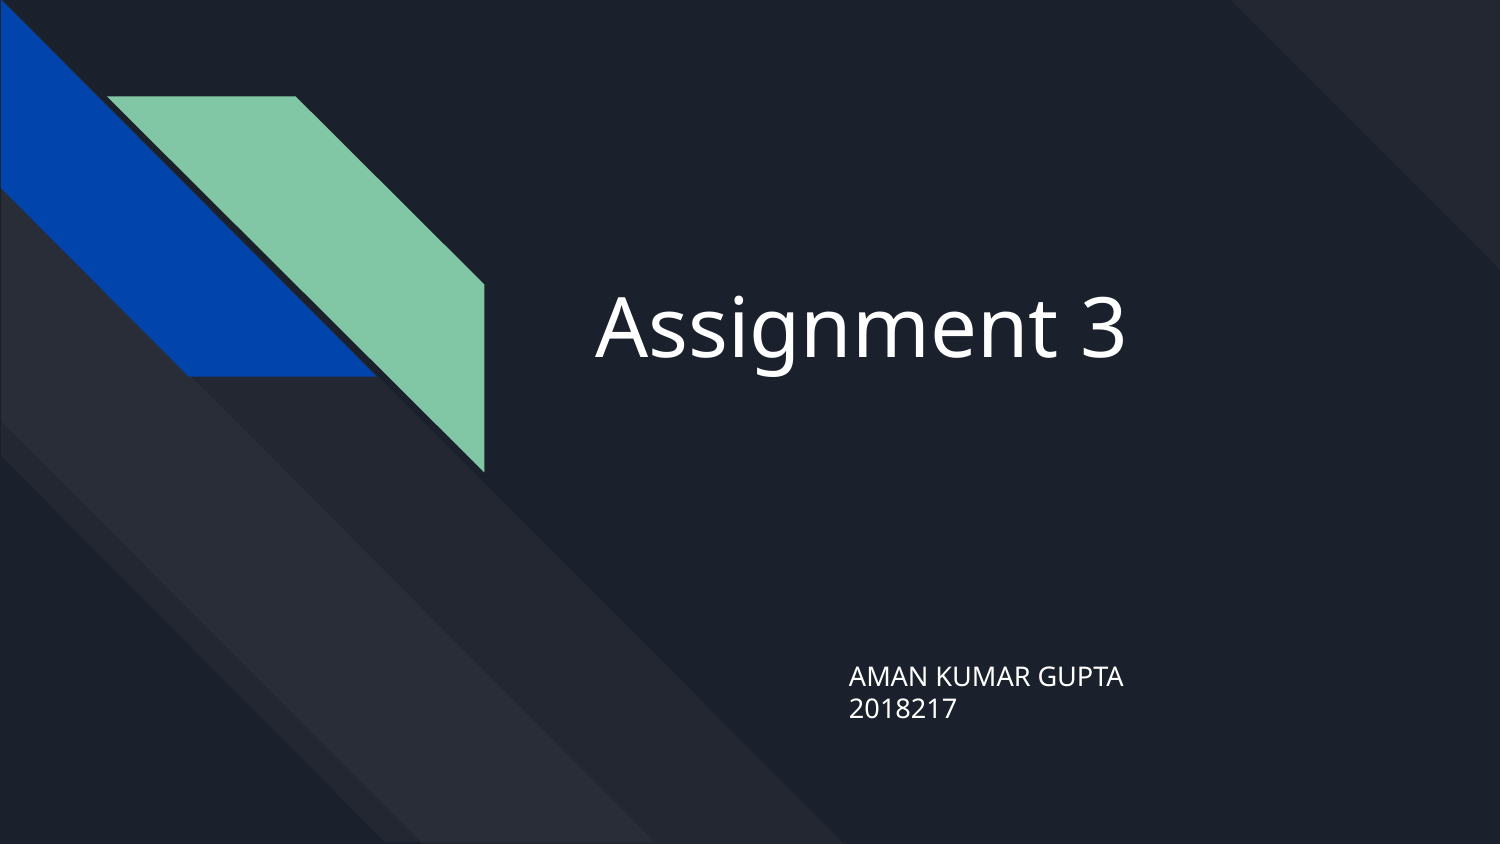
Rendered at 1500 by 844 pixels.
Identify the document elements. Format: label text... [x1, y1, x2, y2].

subtitle AMAN KUMAR GUPTA 2018217 [833, 643, 1404, 727]
title Assignment 3 [580, 258, 1404, 518]
